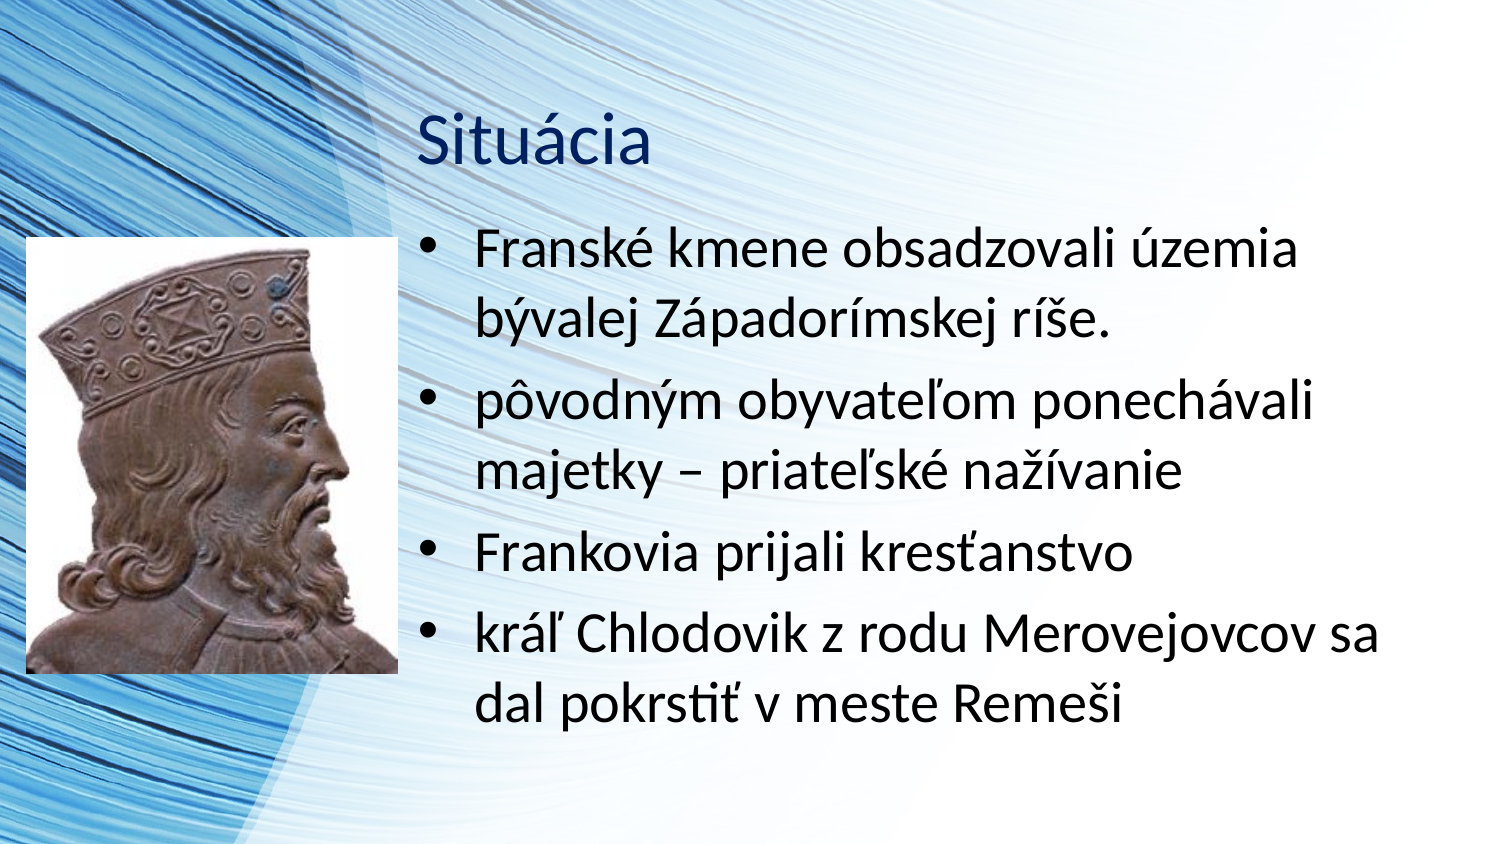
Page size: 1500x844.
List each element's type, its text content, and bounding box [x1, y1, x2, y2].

list Franské kmene obsadzovali územia bývalej Západorímskej ríše. pôvodným obyvateľom ponechávali majetky – priateľské nažívanie Frankovia prijali kresťanstvo kráľ Chlodovik z rodu Merovejovcov sa dal pokrstiť v meste Remeši [402, 202, 1427, 778]
picture [0, 0, 1500, 844]
title Situácia [401, 75, 1427, 195]
